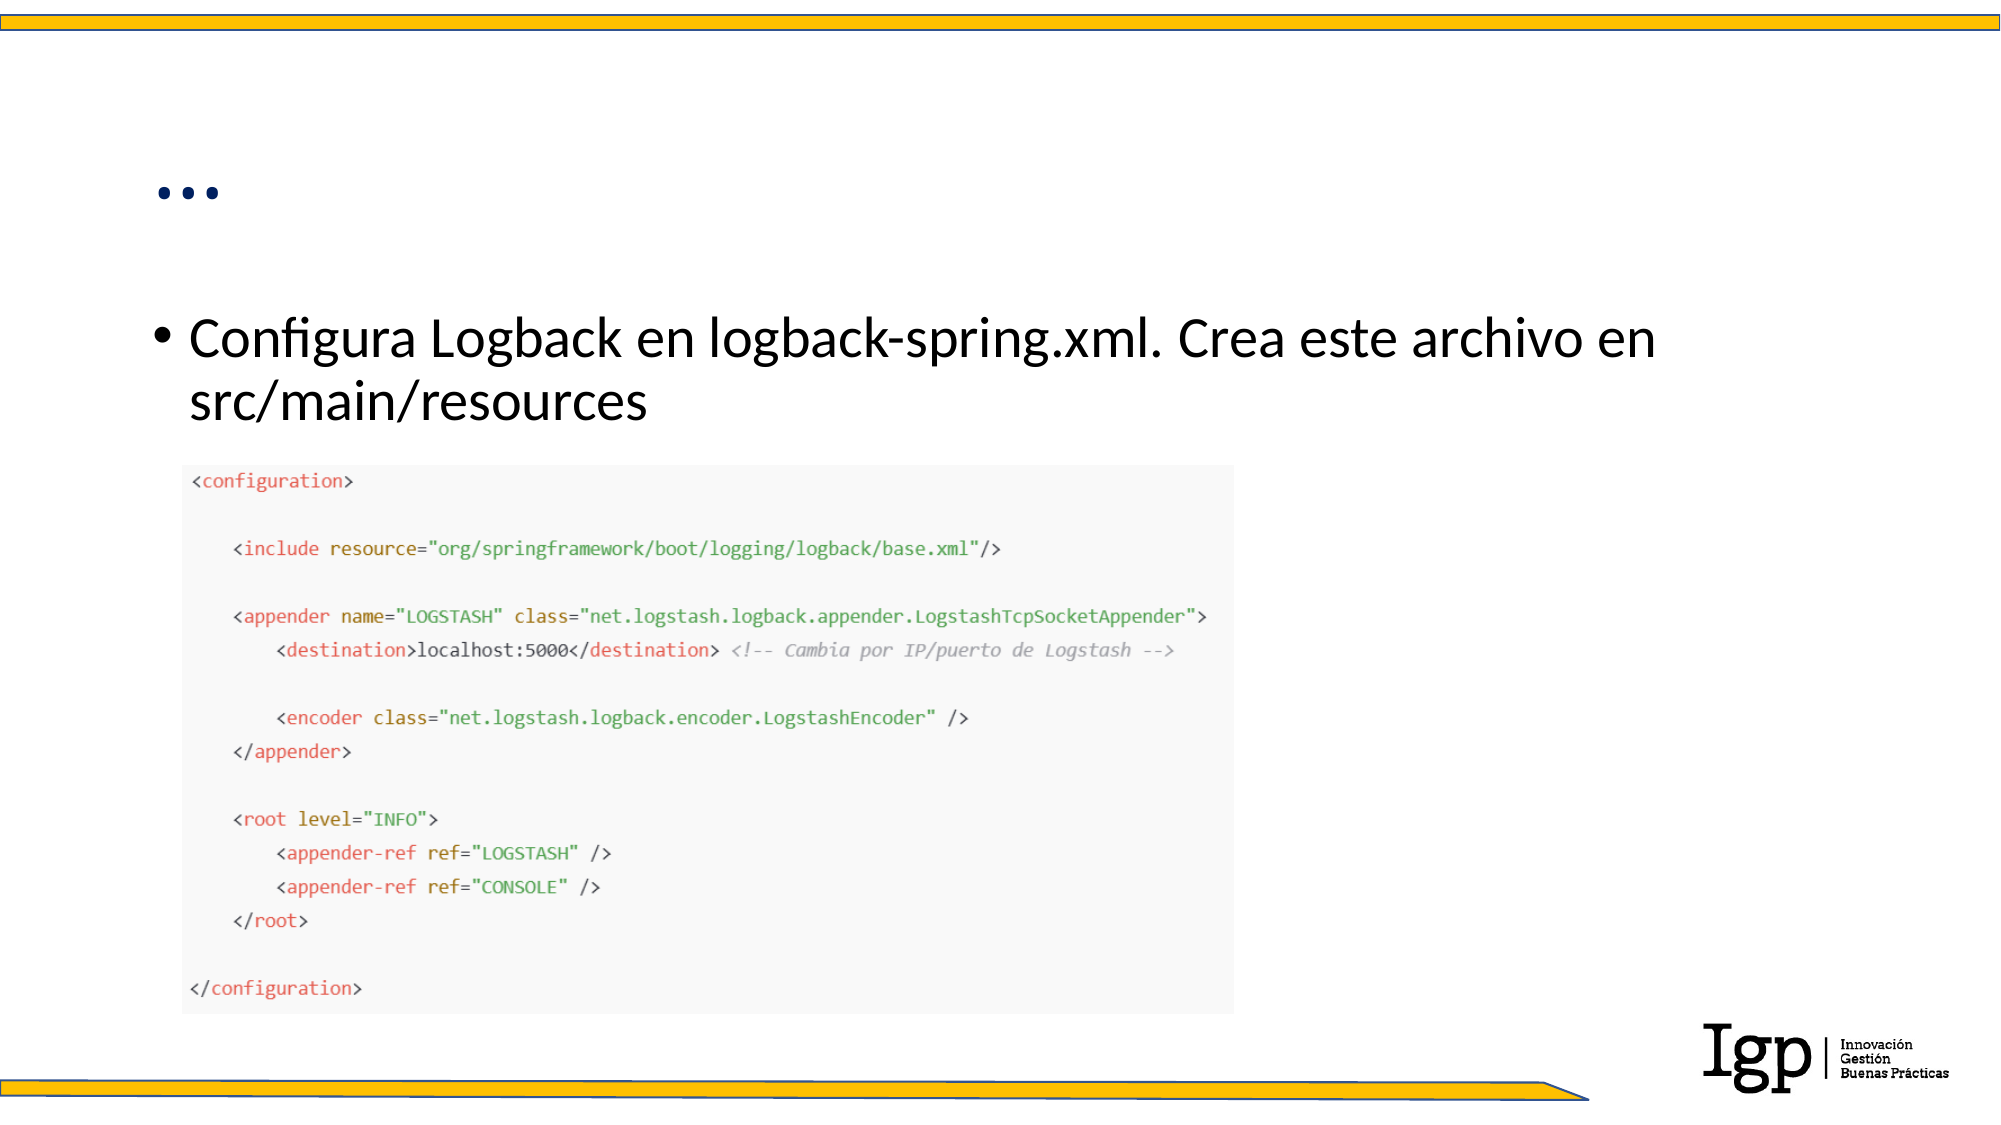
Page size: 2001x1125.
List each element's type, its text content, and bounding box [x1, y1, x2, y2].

picture [1693, 1016, 1964, 1101]
list Configura Logback en logback-spring.xml. Crea este archivo en src/main/resources [137, 299, 1863, 1014]
picture [182, 465, 1234, 1014]
title … [137, 59, 1863, 278]
